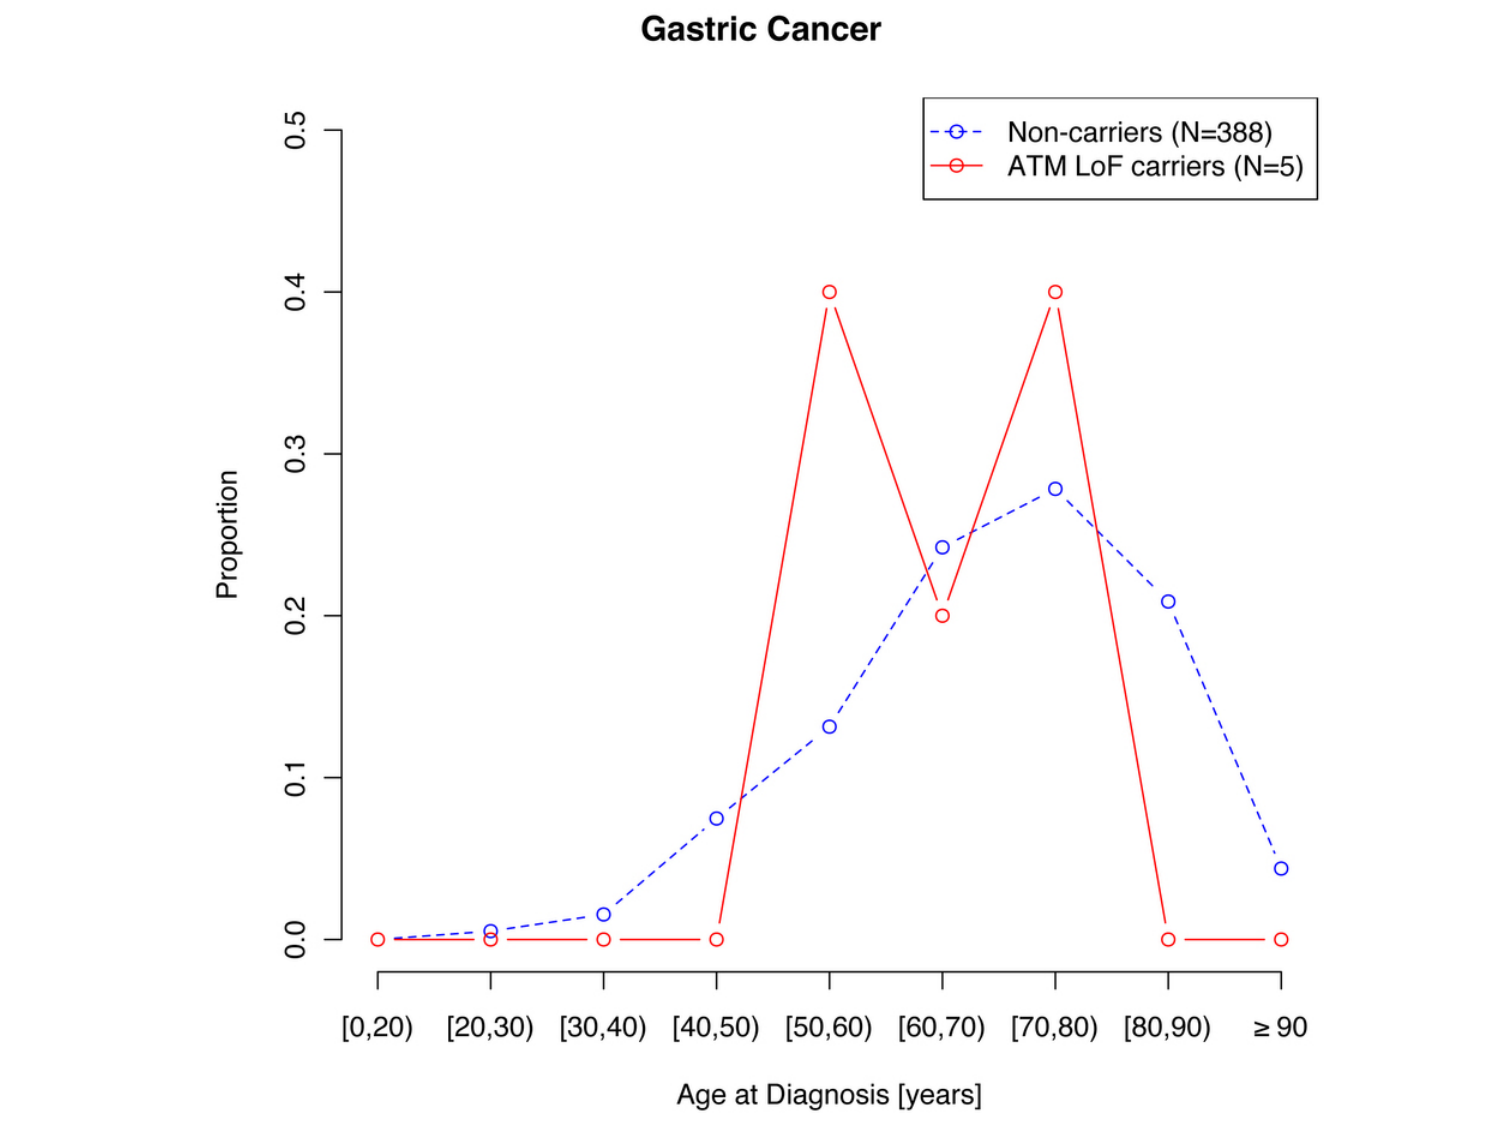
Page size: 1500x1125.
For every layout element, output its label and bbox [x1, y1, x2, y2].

picture [199, 0, 1335, 1125]
